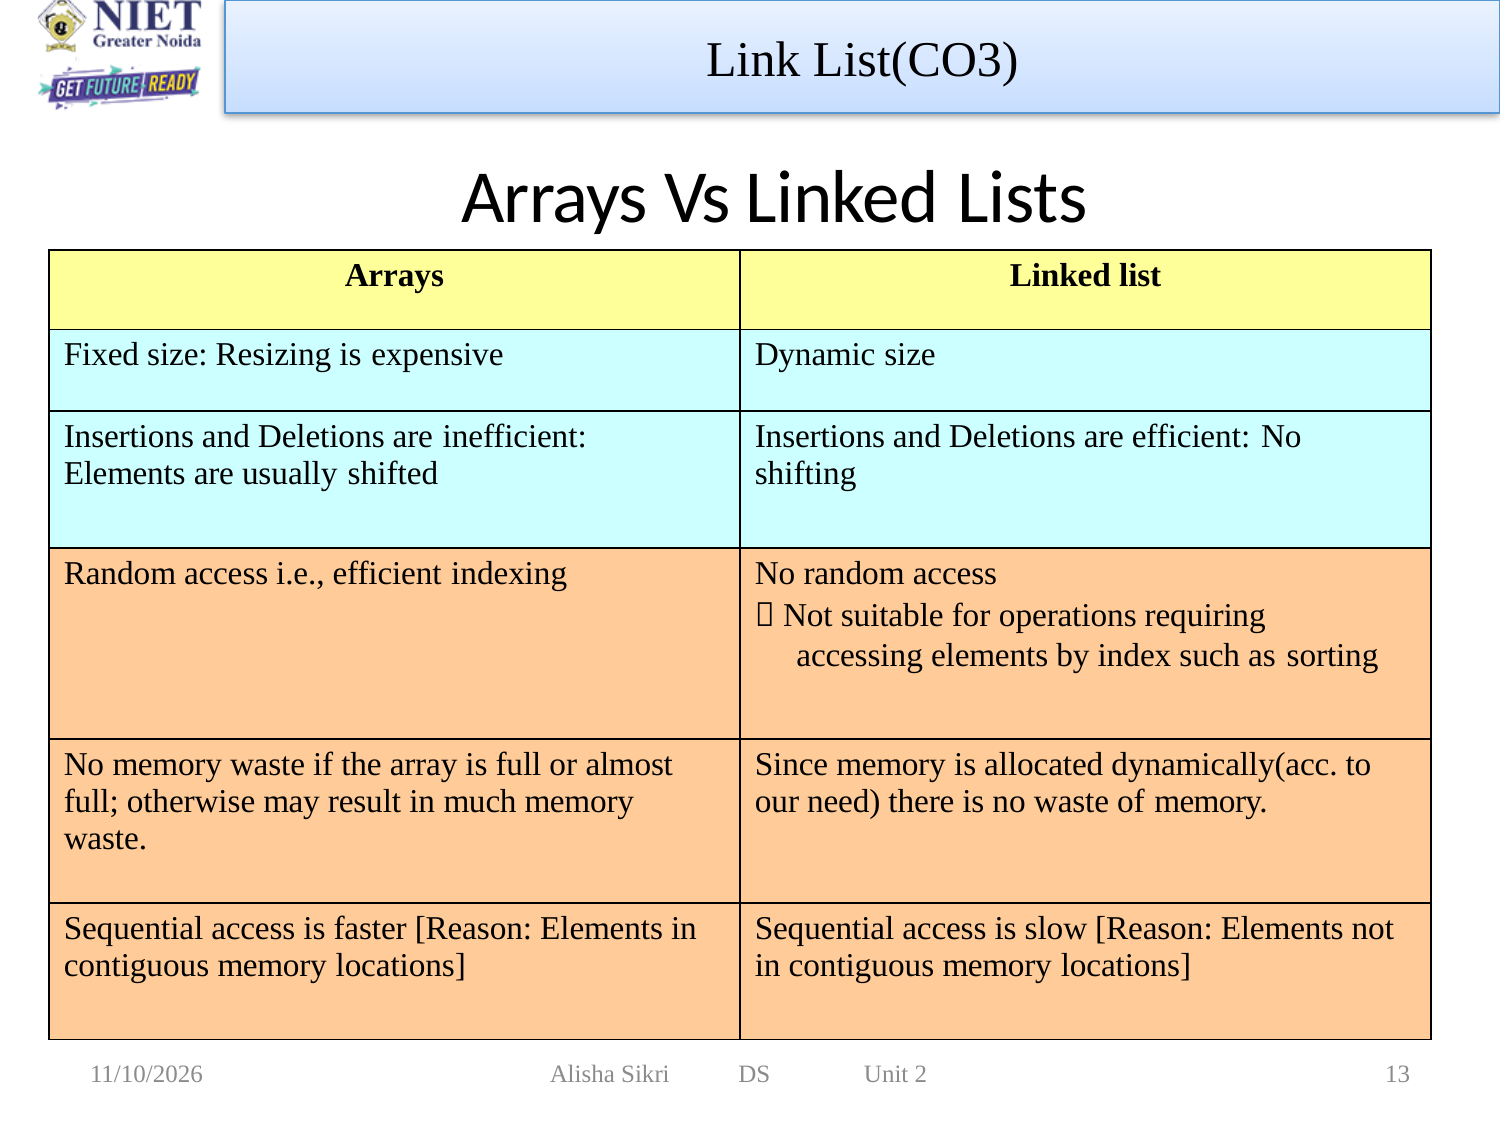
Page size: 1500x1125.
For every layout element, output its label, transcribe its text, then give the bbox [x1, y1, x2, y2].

table_cell No memory waste if the array is full or almost full; otherwise may result in much memory waste. [50, 740, 739, 902]
table_cell Random access i.e., efficient indexing [50, 549, 739, 738]
table_header Arrays [50, 251, 739, 329]
table_cell Sequential access is slow [Reason: Elements not in contiguous memory locations] [741, 904, 1430, 1039]
picture [0, 0, 238, 121]
table_cell Fixed size: Resizing is expensive [50, 330, 739, 410]
footer Alisha Sikri DS Unit 2 [512, 1042, 1074, 1103]
table_cell Sequential access is faster [Reason: Elements in contiguous memory locations] [50, 904, 739, 1039]
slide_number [75, 1042, 425, 1103]
table_cell Since memory is allocated dynamically(acc. to our need) there is no waste of memory. [741, 740, 1430, 902]
table_cell Insertions and Deletions are inefficient: Elements are usually shifted [50, 412, 739, 547]
table_cell No random access  Not suitable for operations requiring accessing elements by index such as sorting [741, 549, 1430, 738]
slide_number 13 [1074, 1042, 1425, 1103]
table_header Linked list [741, 251, 1430, 329]
table_cell Dynamic size [741, 330, 1430, 410]
table_cell Insertions and Deletions are efficient: No shifting [741, 412, 1430, 547]
title Arrays Vs Linked Lists [312, 122, 1235, 249]
text_box Link List(CO3) [241, 0, 1500, 114]
